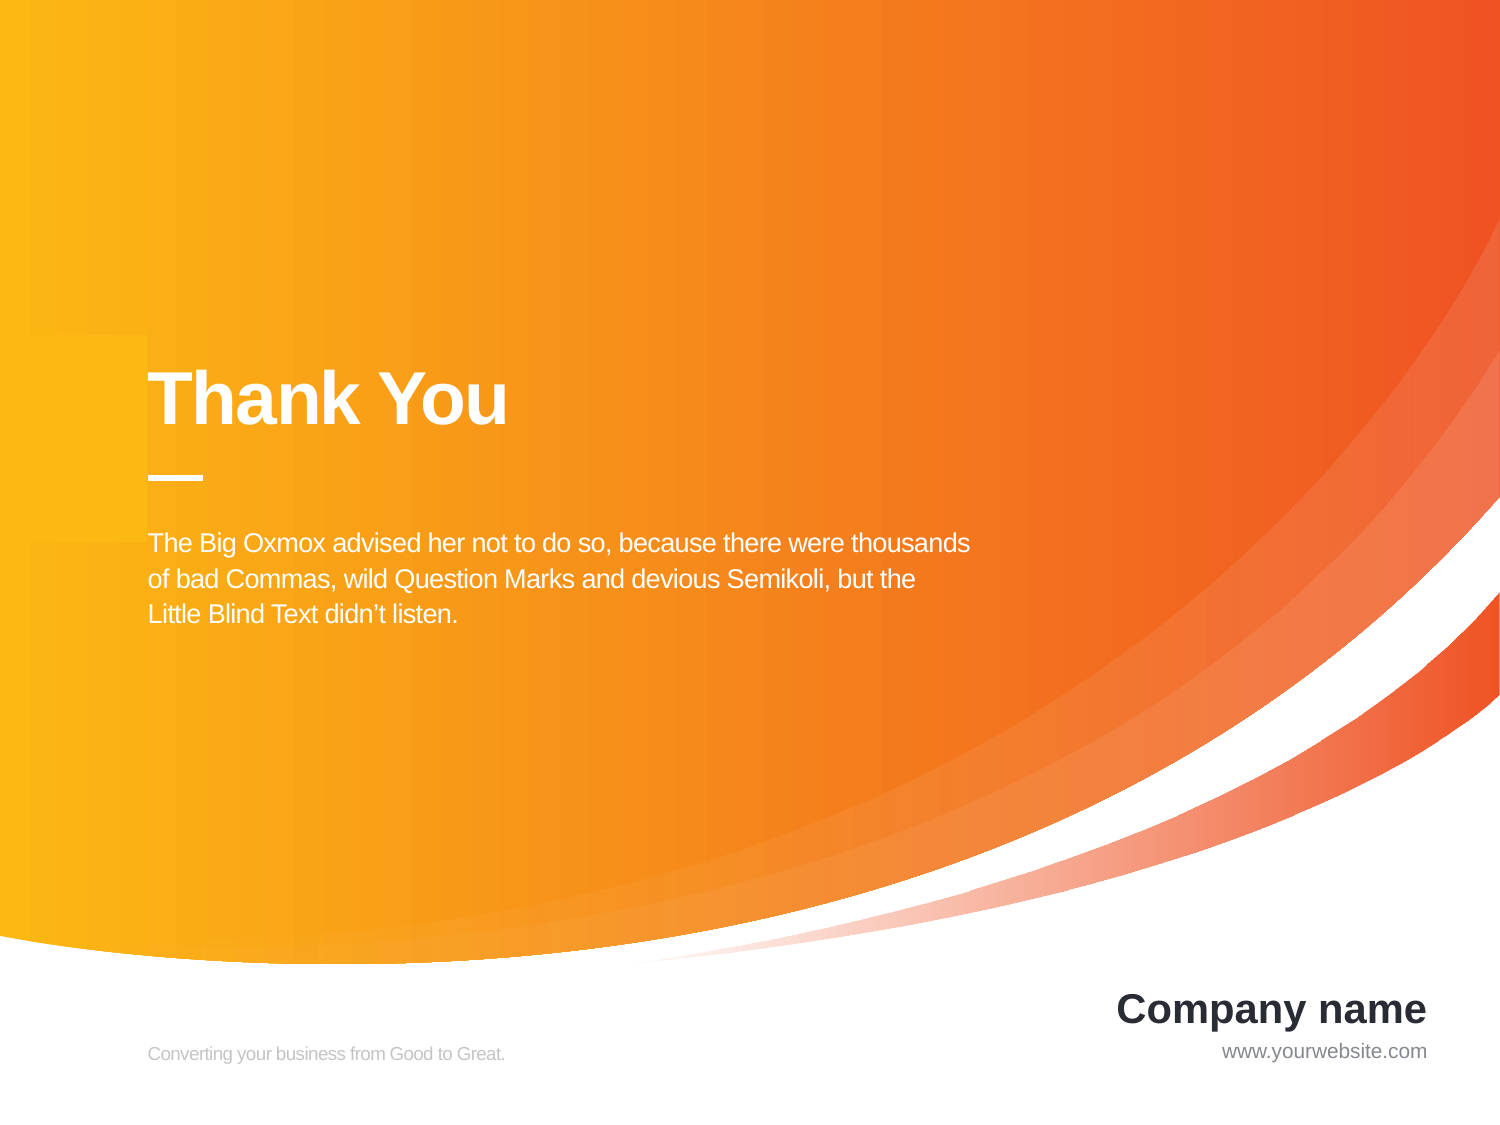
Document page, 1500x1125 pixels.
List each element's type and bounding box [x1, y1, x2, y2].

subtitle [147, 522, 1262, 795]
title [147, 148, 1262, 440]
list [976, 1037, 1428, 1093]
footer [147, 1012, 608, 1093]
list [976, 939, 1428, 1033]
